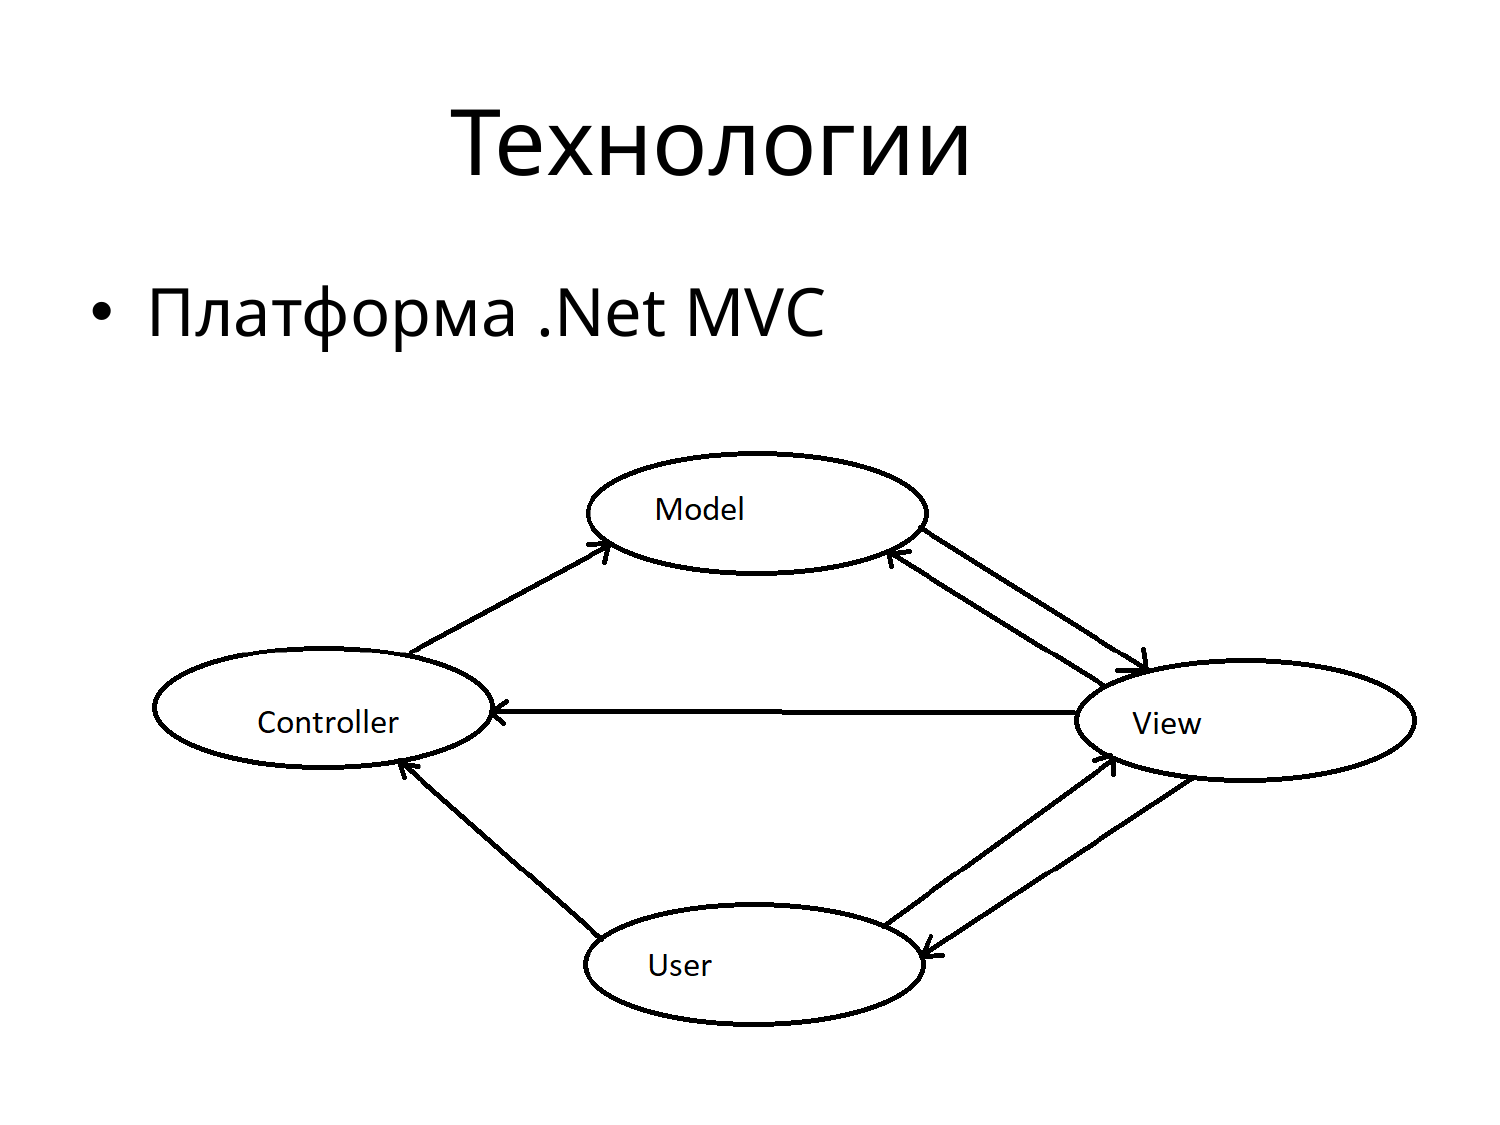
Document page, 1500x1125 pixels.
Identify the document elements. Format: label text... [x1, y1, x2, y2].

list Платформа .Net MVC [75, 262, 1425, 1005]
title Технологии [75, 45, 1425, 233]
picture [81, 433, 1438, 1091]
